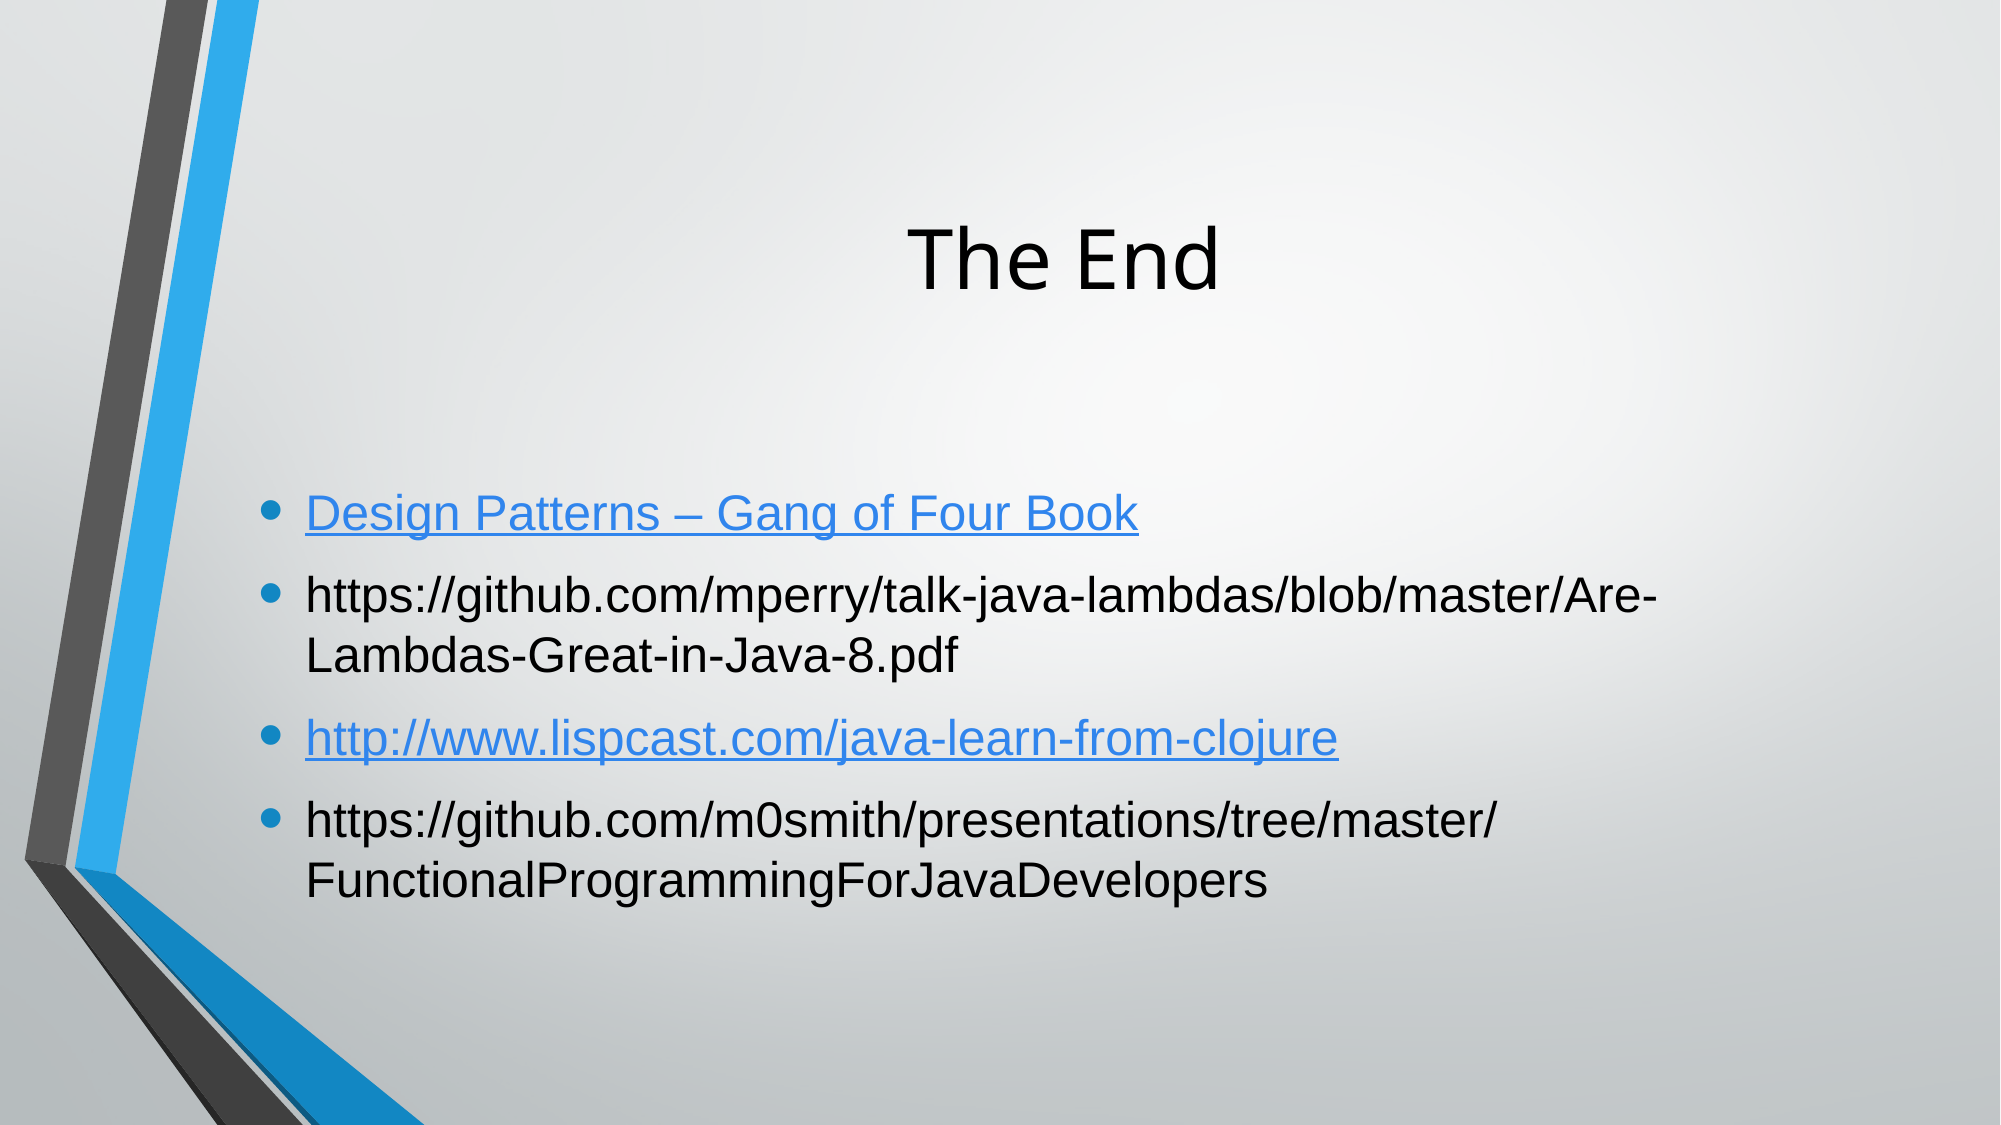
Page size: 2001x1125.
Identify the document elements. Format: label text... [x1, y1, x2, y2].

title The End [243, 112, 1887, 400]
list Design Patterns – Gang of Four Book https://github.com/mperry/talk-java-lambdas/blob/master/Are-Lambdas-Great-in-Java-8.pdf http://www.lispcast.com/java-learn-from-clojure https://github.com/m0smith/presentations/tree/master/FunctionalProgrammingForJavaDevelopers [243, 437, 1887, 950]
